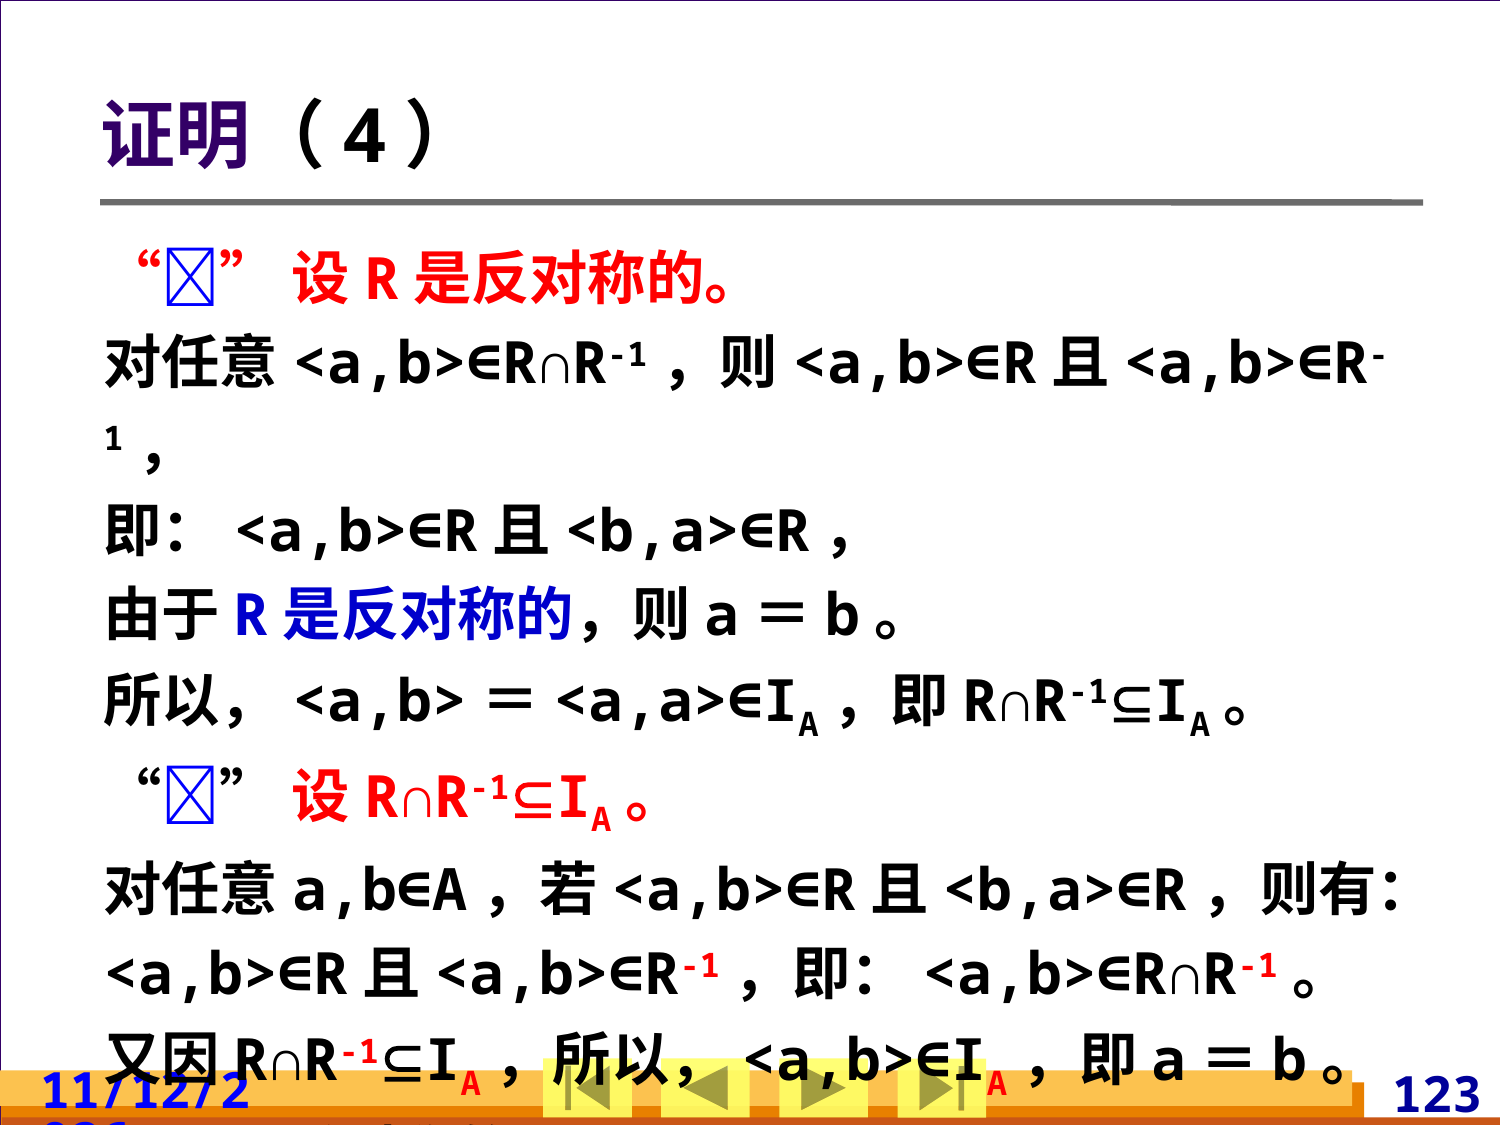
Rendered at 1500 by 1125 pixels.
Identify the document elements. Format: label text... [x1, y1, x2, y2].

title 证明（4） [100, 36, 1424, 219]
text_box “”设R是反对称的。 对任意<a,b>∈R∩R-1，则<a,b>∈R且<a,b>∈R-1， 即：<a,b>∈R且<b,a>∈R， 由于R是反对称的，则a＝b。 所以，<a,b>＝<a,a>∈IA，即R∩R-1IA。 “”设R∩R-1IA。 对任意a,b∈A，若<a,b>∈R且<b,a>∈R，则有： <a,b>∈R且<a,b>∈R-1，即：<a,b>∈R∩R-1。 又因R∩R-1IA，所以，<a,b>∈IA，即a＝b。 即R是反对称的。 [88, 219, 1447, 1125]
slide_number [34, 1057, 88, 1125]
